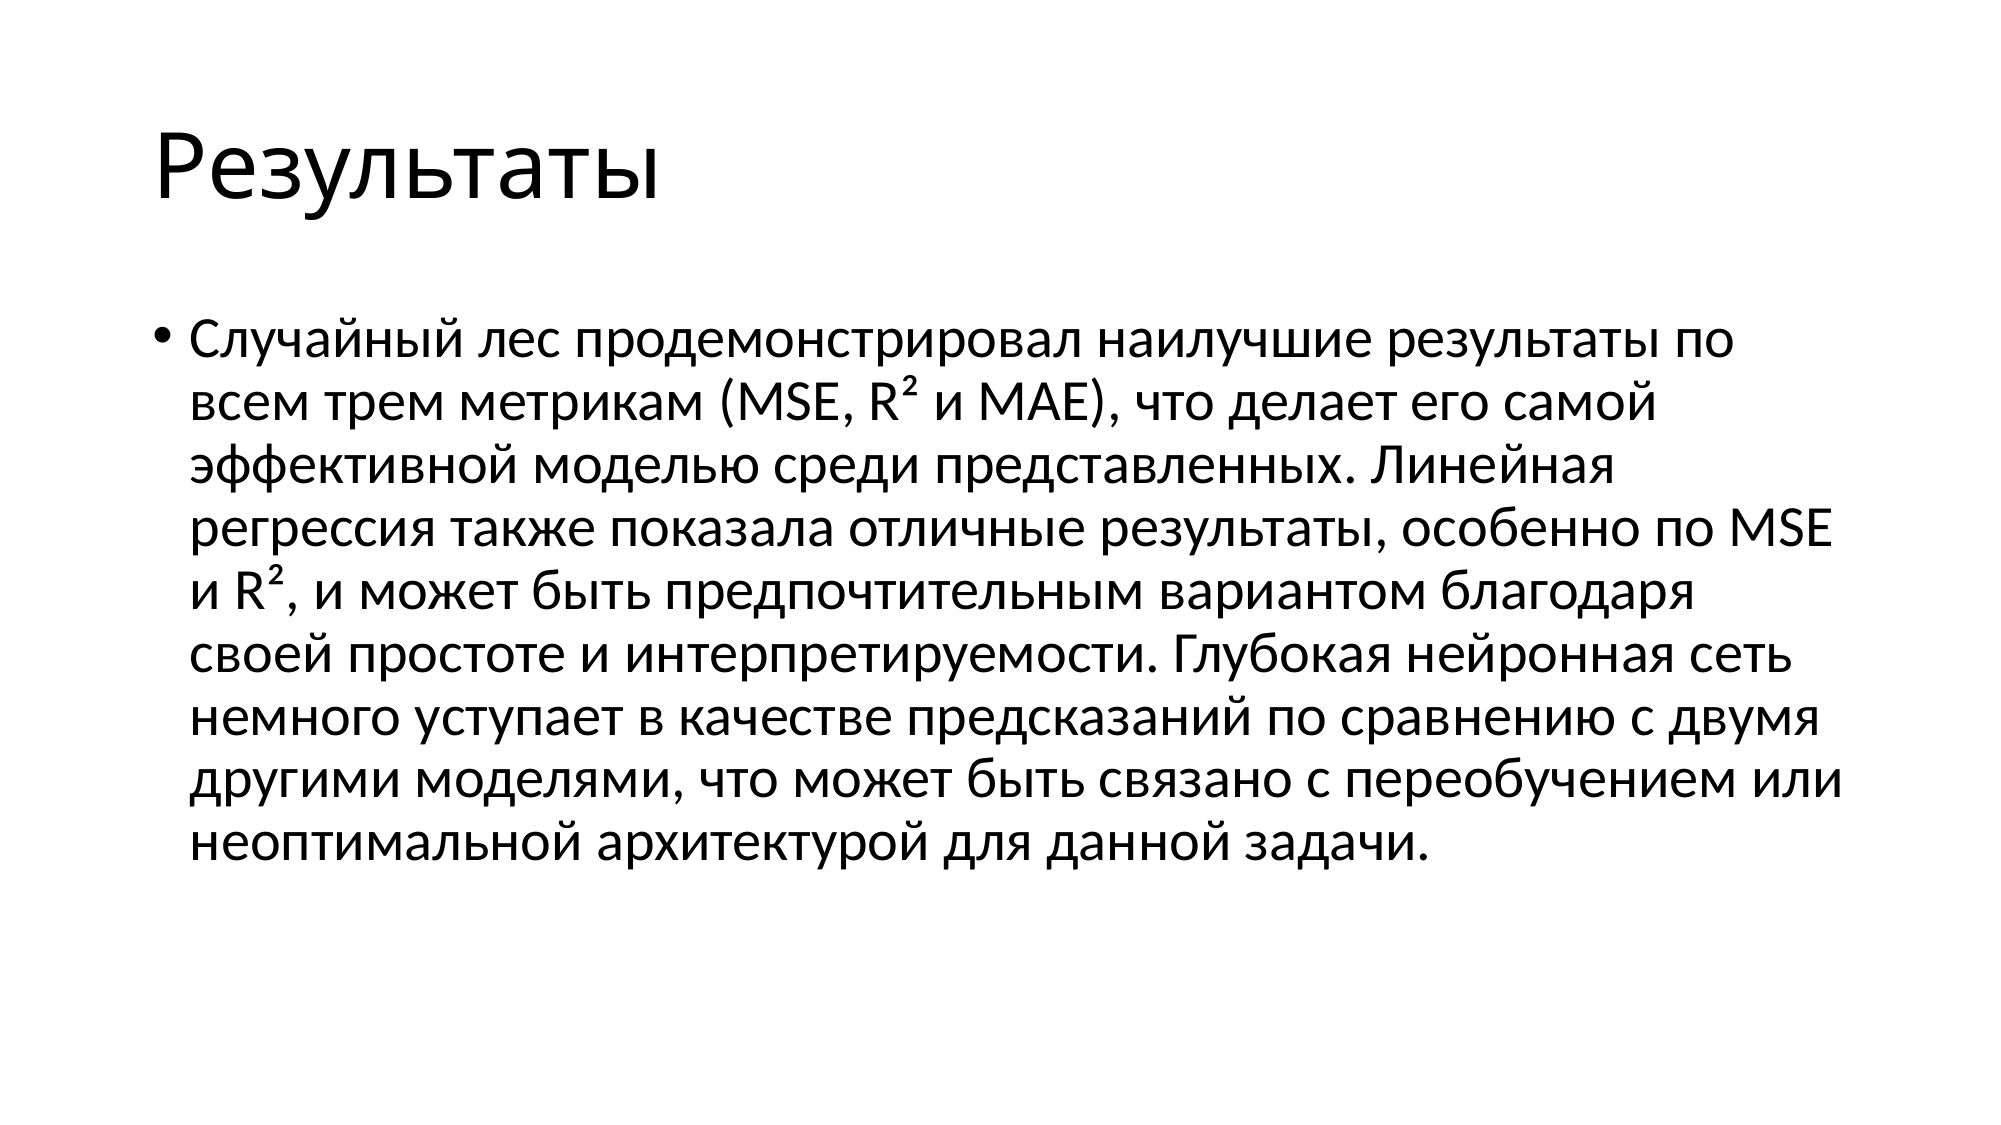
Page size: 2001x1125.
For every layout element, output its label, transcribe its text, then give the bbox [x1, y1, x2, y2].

list Случайный лес продемонстрировал наилучшие результаты по всем трем метрикам (MSE, R² и MAE), что делает его самой эффективной моделью среди представленных. Линейная регрессия также показала отличные результаты, особенно по MSE и R², и может быть предпочтительным вариантом благодаря своей простоте и интерпретируемости. Глубокая нейронная сеть немного уступает в качестве предсказаний по сравнению с двумя другими моделями, что может быть связано с переобучением или неоптимальной архитектурой для данной задачи. [137, 299, 1863, 1014]
title Результаты [137, 59, 1863, 278]
